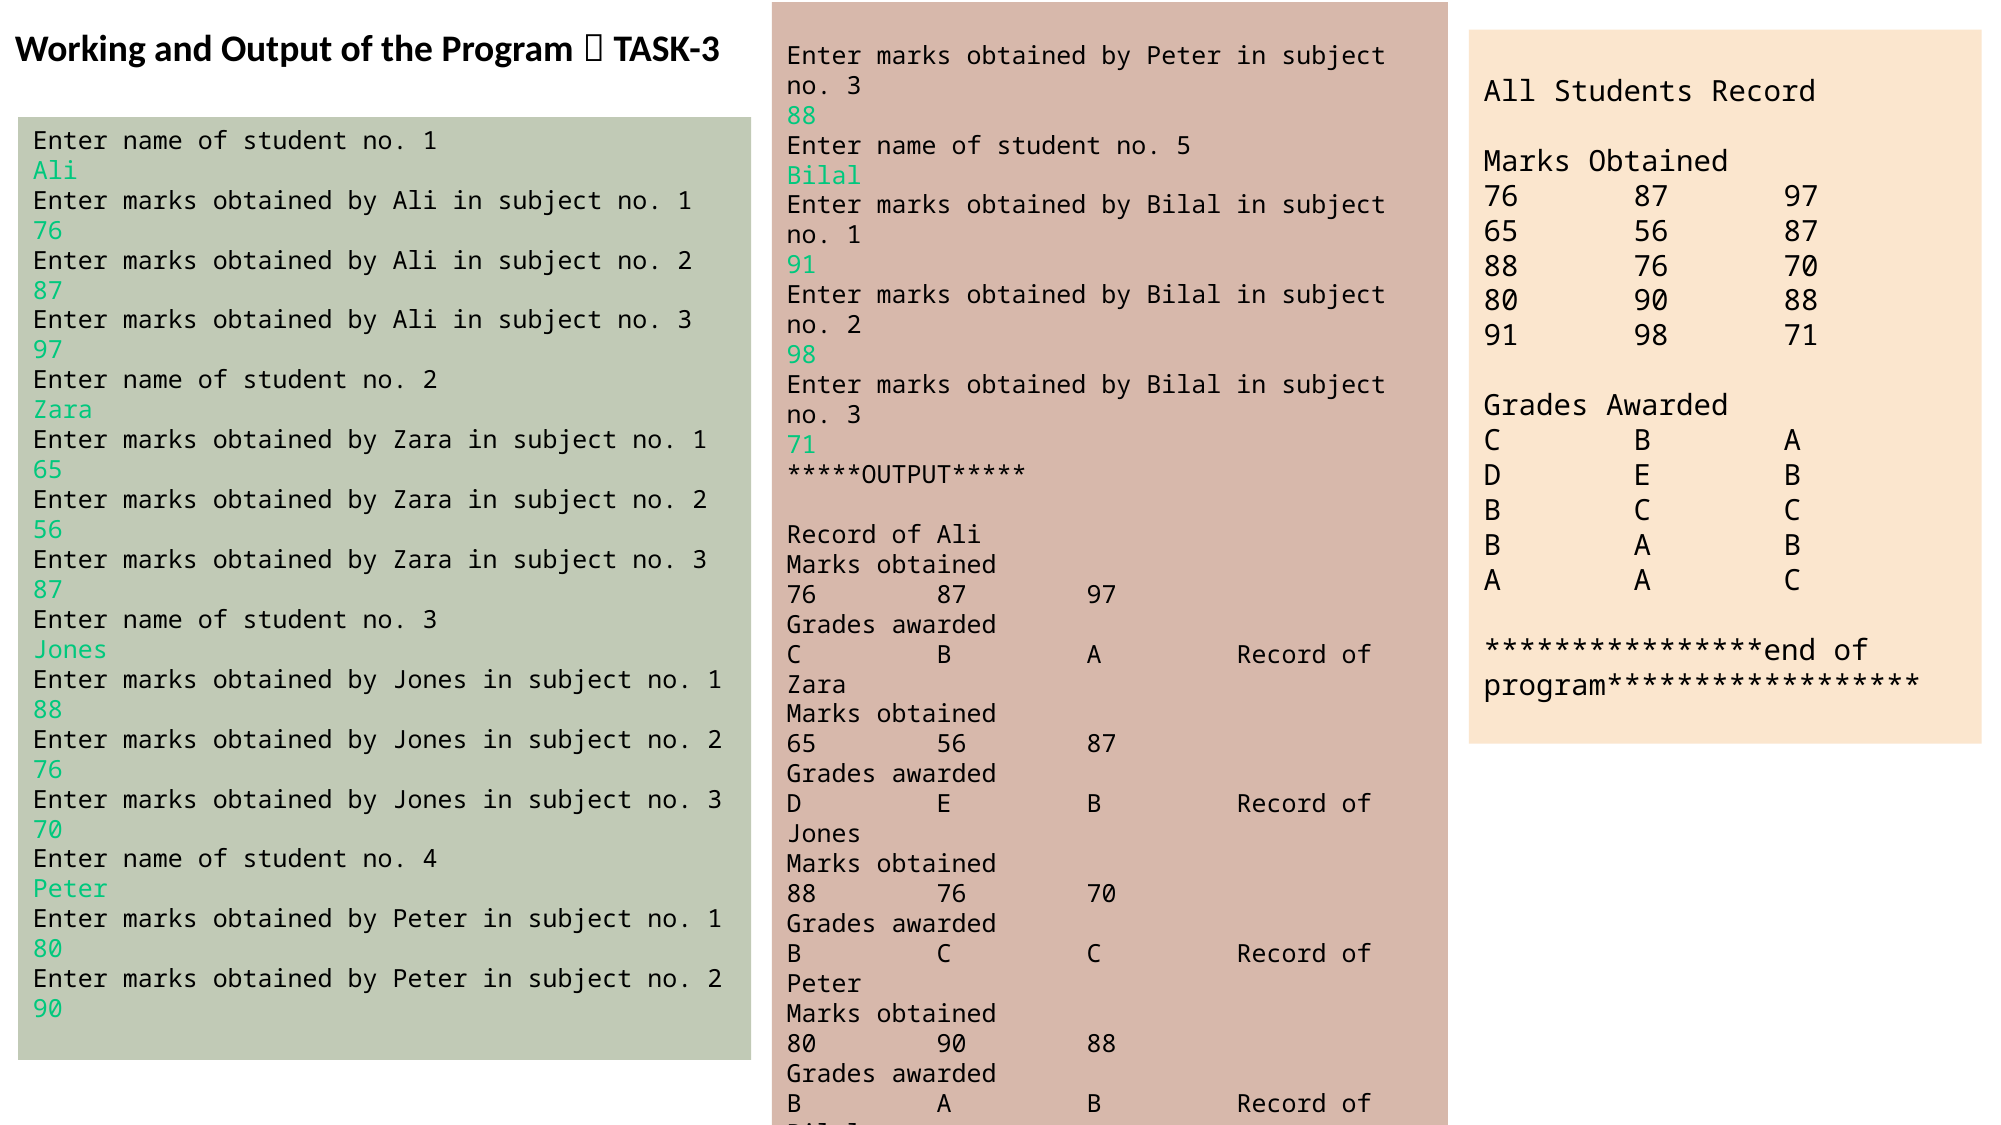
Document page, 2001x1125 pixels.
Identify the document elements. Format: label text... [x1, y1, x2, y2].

text_box Working and Output of the Program  TASK-3 [0, 17, 772, 77]
text_box Enter name of student no. 1 Ali Enter marks obtained by Ali in subject no. 1 76 Enter marks obtained by Ali in subject no. 2 87 Enter marks obtained by Ali in subject no. 3 97 Enter name of student no. 2 Zara Enter marks obtained by Zara in subject no. 1 65 Enter marks obtained by Zara in subject no. 2 56 Enter marks obtained by Zara in subject no. 3 87 Enter name of student no. 3 Jones Enter marks obtained by Jones in subject no. 1 88 Enter marks obtained by Jones in subject no. 2 76 Enter marks obtained by Jones in subject no. 3 70 Enter name of student no. 4 Peter Enter marks obtained by Peter in subject no. 1 80 Enter marks obtained by Peter in subject no. 2 90 [18, 117, 752, 1060]
text_box Enter marks obtained by Peter in subject no. 3 88 Enter name of student no. 5 Bilal Enter marks obtained by Bilal in subject no. 1 91 Enter marks obtained by Bilal in subject no. 2 98 Enter marks obtained by Bilal in subject no. 3 71 *****OUTPUT***** Record of Ali Marks obtained 76 87 97 Grades awarded C B A Record of Zara Marks obtained 65 56 87 Grades awarded D E B Record of Jones Marks obtained 88 76 70 Grades awarded B C C Record of Peter Marks obtained 80 90 88 Grades awarded B A B Record of Bilal Marks obtained 91 98 71 Grades awarded A A C [771, 2, 1448, 1125]
text_box All Students Record Marks Obtained 76 87 97 65 56 87 88 76 70 80 90 88 91 98 71 Grades Awarded C B A D E B B C C B A B A A C ****************end of program****************** [1468, 29, 1982, 744]
